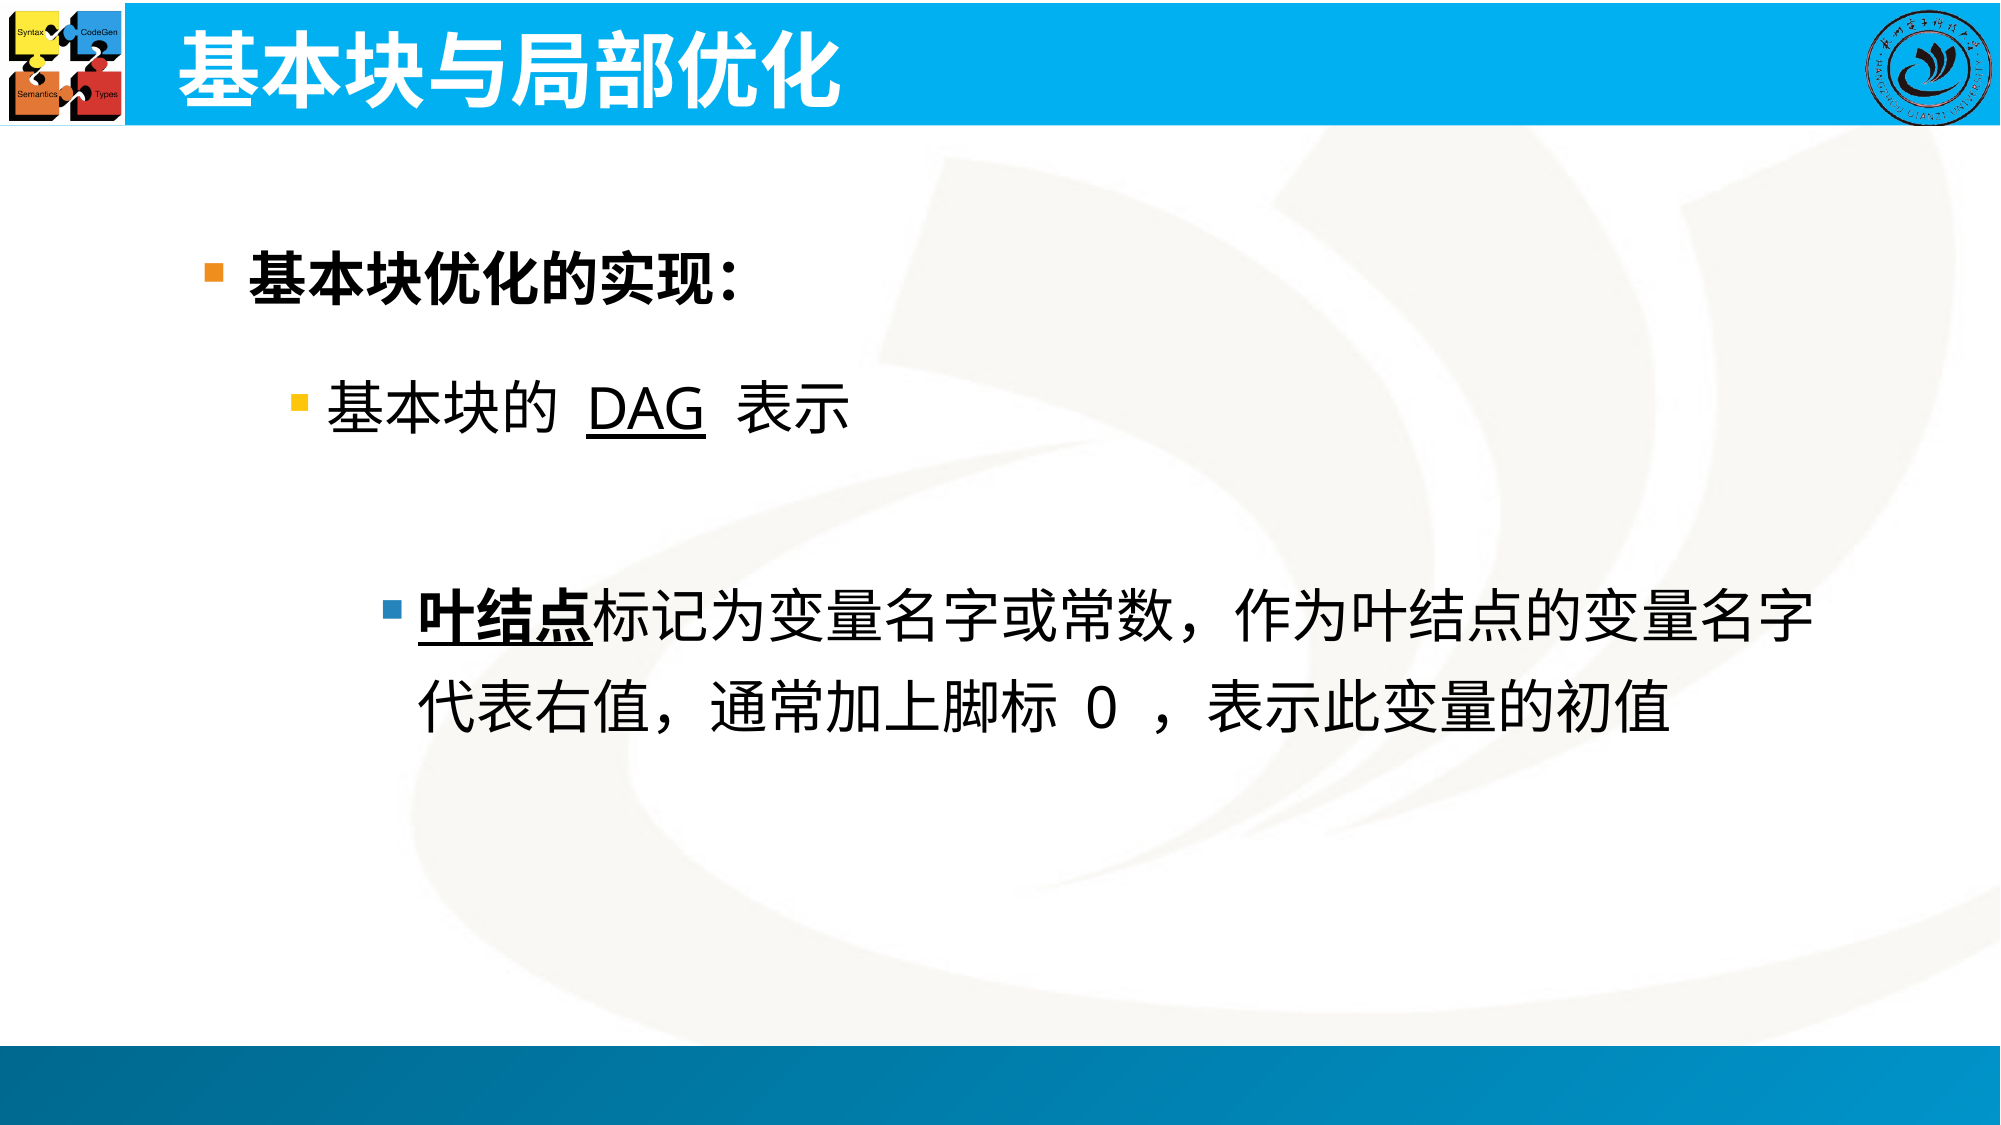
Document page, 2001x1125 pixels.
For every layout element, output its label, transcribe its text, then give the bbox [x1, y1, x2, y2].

text_box 叶结点标记为变量名字或常数，作为叶结点的变量名字代表右值，通常加上脚标 0 ，表示此变量的初值 [140, 550, 1840, 894]
text_box 基本块的 DAG 表示 [124, 364, 1447, 483]
title 基本块与局部优化 [162, 6, 1934, 126]
text_box 基本块优化的实现： [112, 234, 1424, 329]
slide_number [786, 1042, 1221, 1118]
